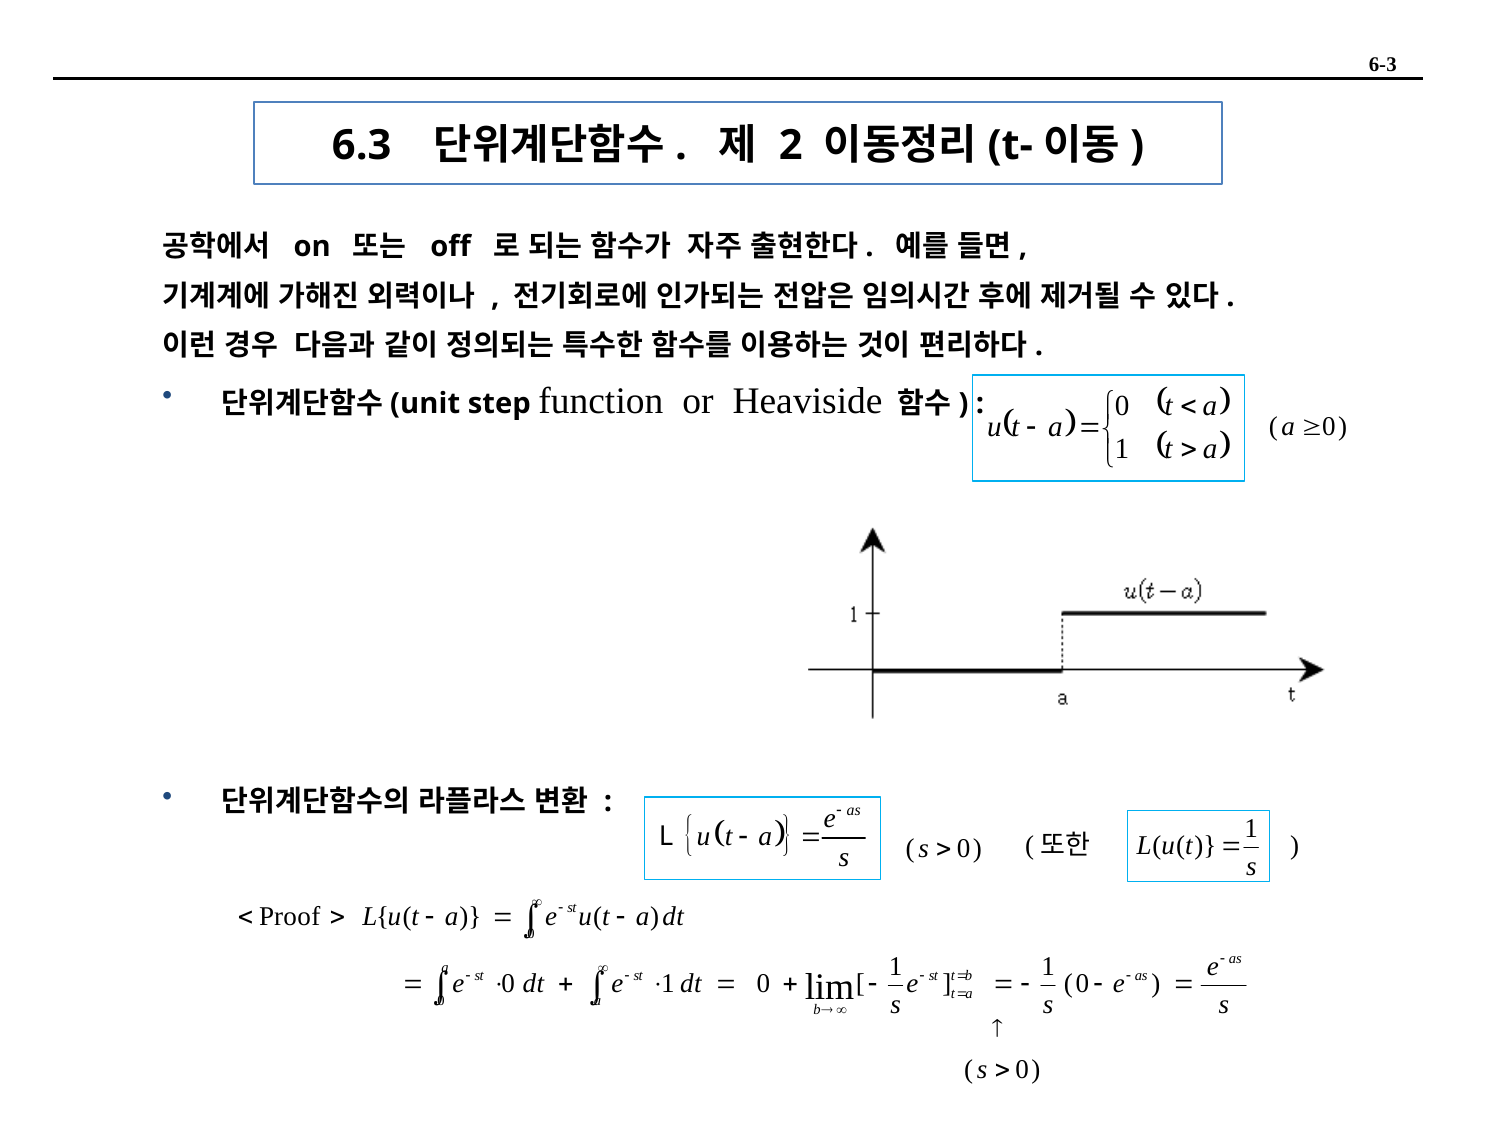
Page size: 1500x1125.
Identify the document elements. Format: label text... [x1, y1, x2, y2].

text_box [234, 890, 1266, 1020]
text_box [147, 219, 1329, 922]
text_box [960, 1007, 1045, 1090]
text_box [1021, 810, 1304, 882]
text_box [655, 796, 872, 873]
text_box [1265, 409, 1352, 448]
text_box 6-3 [1163, 42, 1412, 83]
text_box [902, 831, 986, 870]
text_box 6.3 단위계단함수. 제 2 이동정리(t-이동) [253, 101, 1223, 185]
